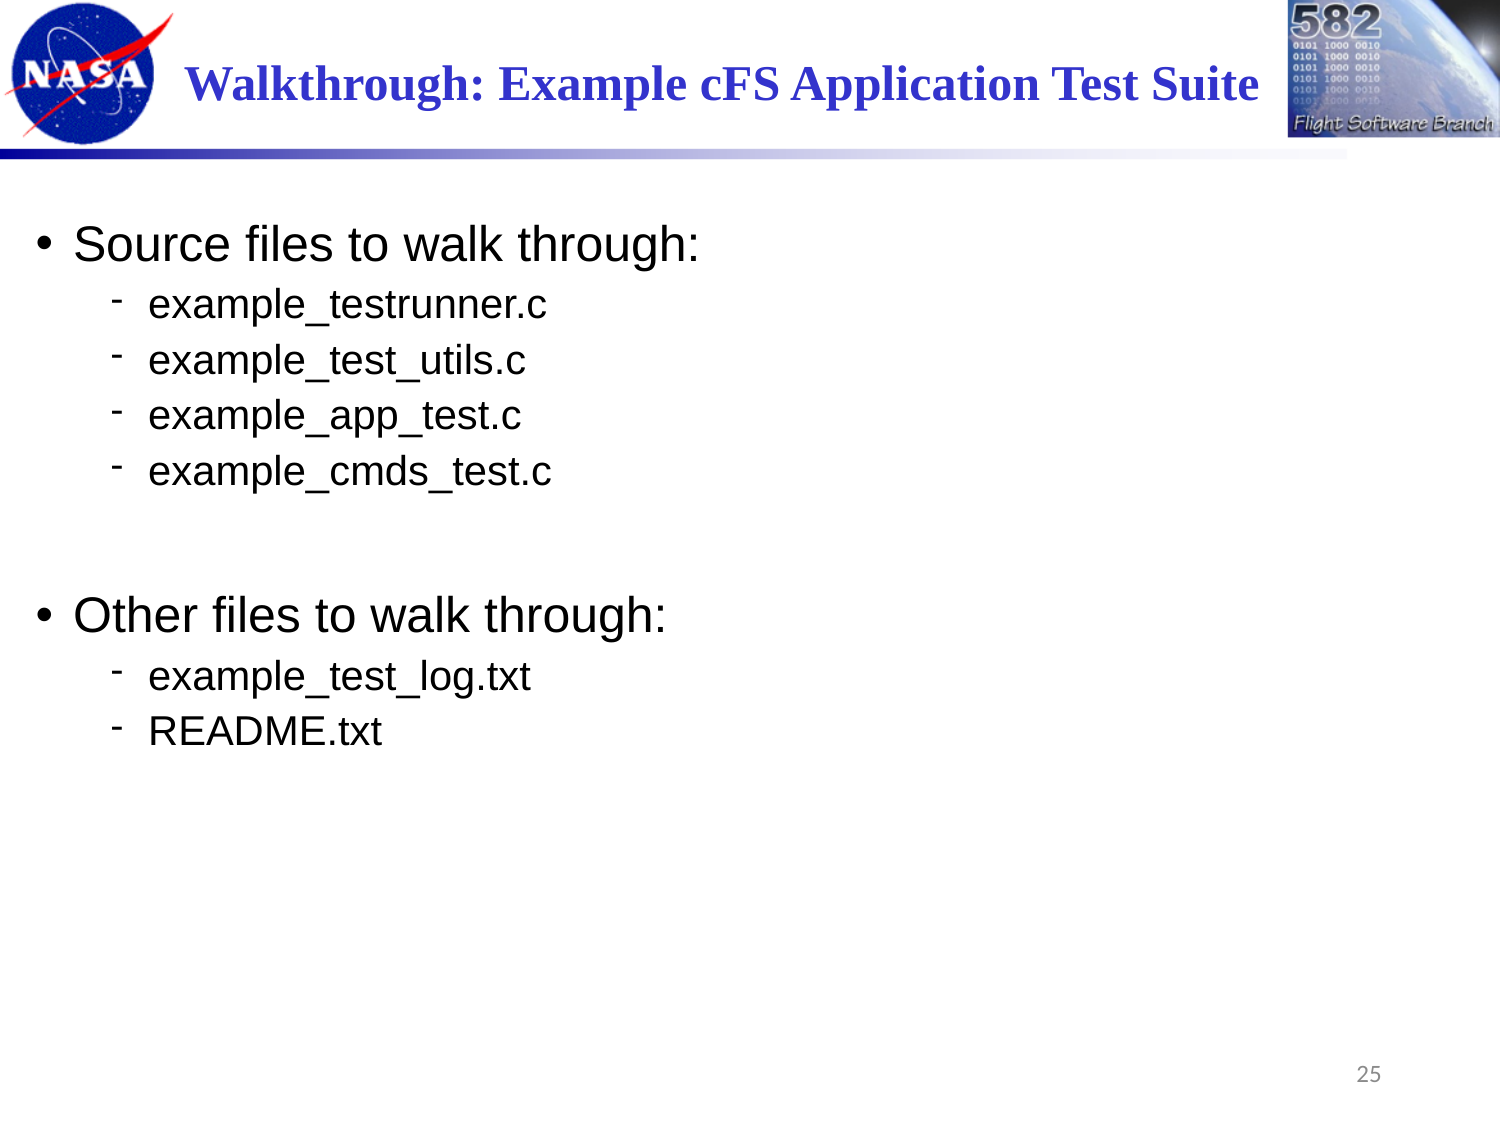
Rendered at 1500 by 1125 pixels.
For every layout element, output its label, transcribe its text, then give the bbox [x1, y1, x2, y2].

picture [0, 0, 1500, 1125]
title Walkthrough: Example cFS Application Test Suite [75, 0, 1369, 193]
slide_number 25 [1059, 1042, 1397, 1103]
list Source files to walk through: example_testrunner.c example_test_utils.c example_app_test.c example_cmds_test.c Other files to walk through: example_test_log.txt README.txt [20, 211, 1315, 925]
